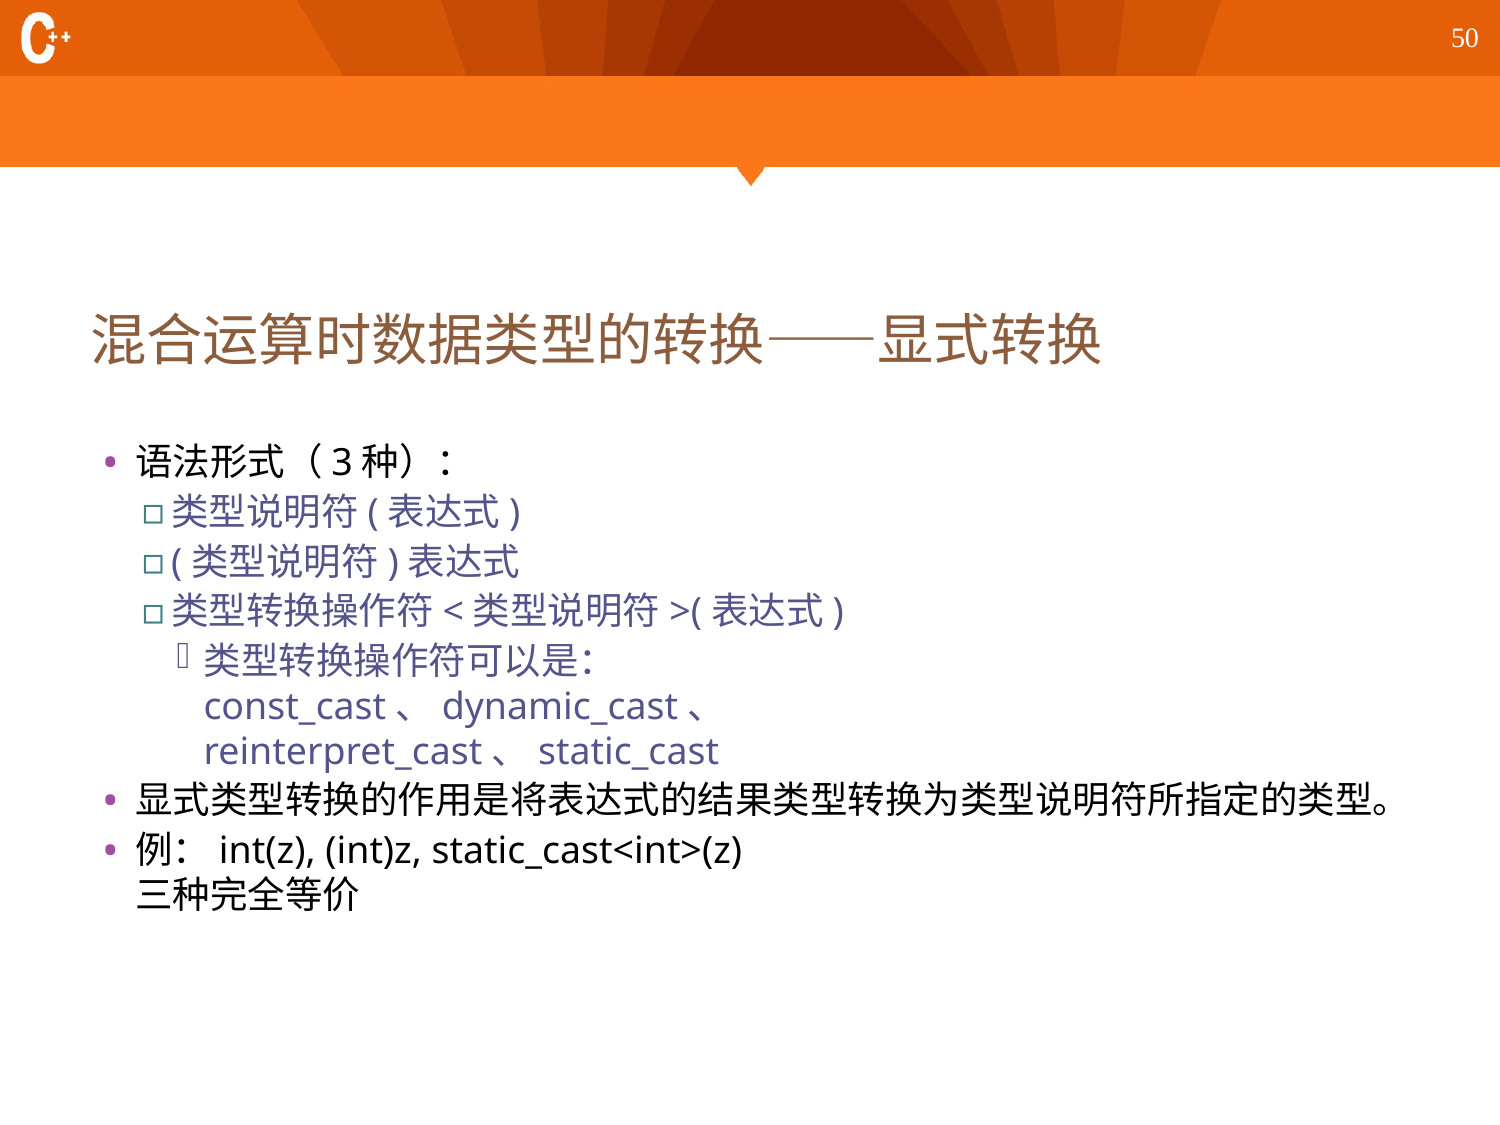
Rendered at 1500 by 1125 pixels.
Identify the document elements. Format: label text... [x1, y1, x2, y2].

list 语法形式（3种）： 类型说明符(表达式) (类型说明符)表达式 类型转换操作符<类型说明符>(表达式) 类型转换操作符可以是： const_cast、dynamic_cast、 reinterpret_cast、static_cast 显式类型转换的作用是将表达式的结果类型转换为类型说明符所指定的类型。 例：int(z), (int)z, static_cast<int>(z) 三种完全等价 [75, 430, 1426, 944]
picture [0, 0, 1500, 1125]
slide_number 50 [1156, 6, 1494, 67]
title 混合运算时数据类型的转换——显式转换 [75, 272, 1426, 404]
